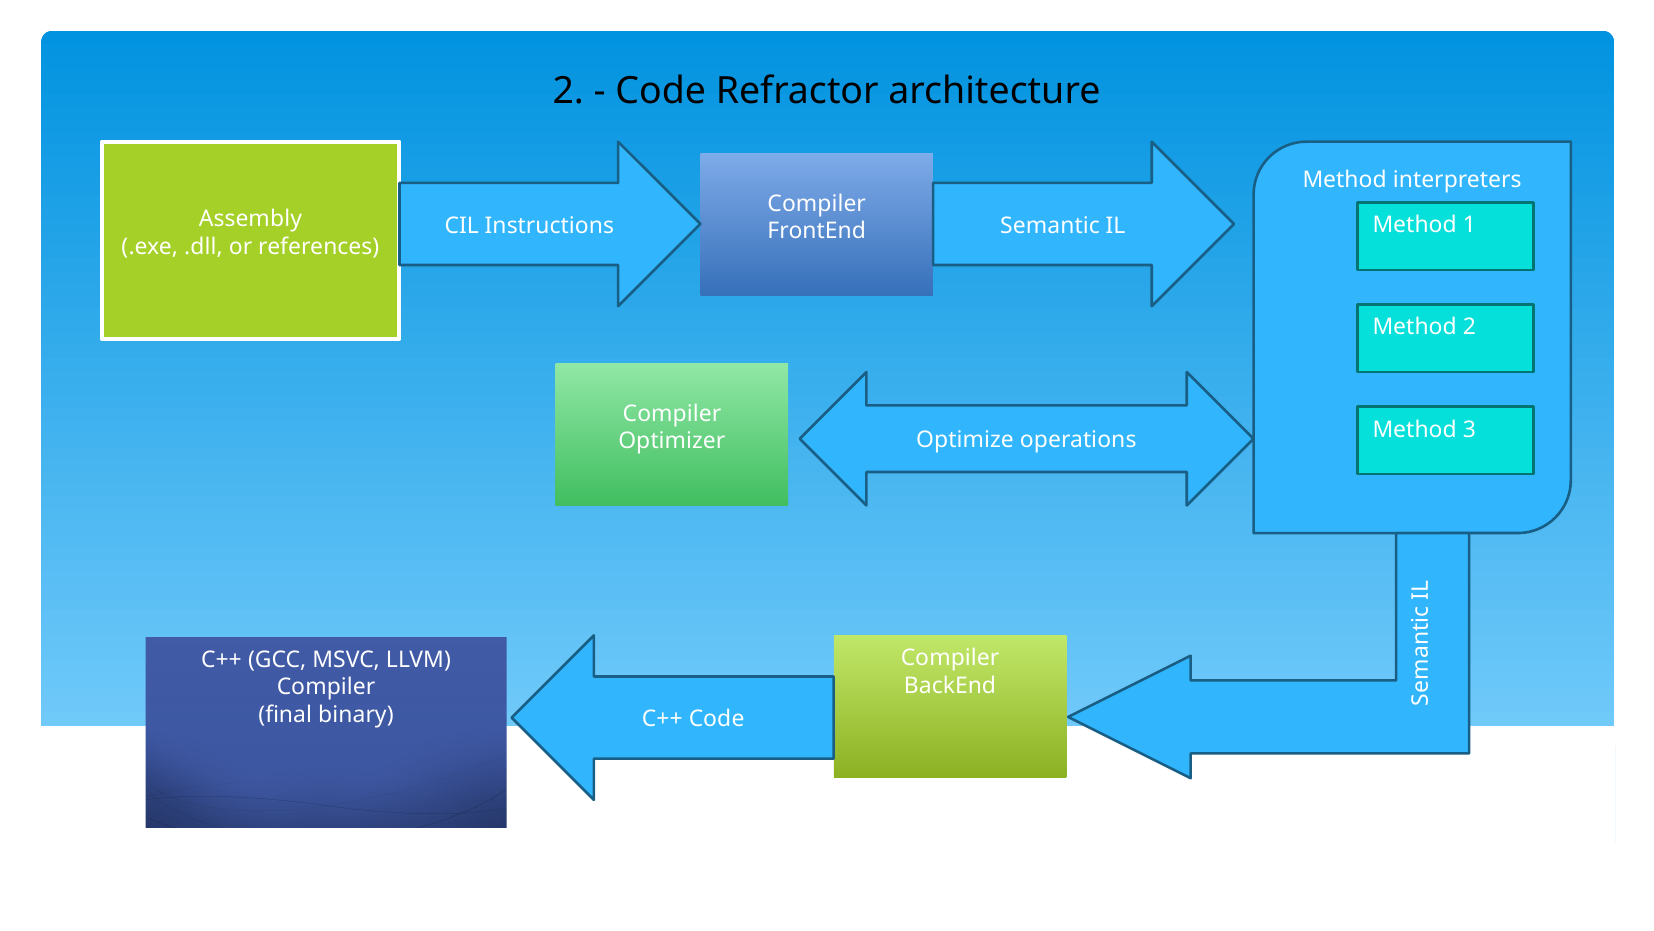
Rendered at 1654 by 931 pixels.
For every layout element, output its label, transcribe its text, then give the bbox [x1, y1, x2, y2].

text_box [82, 141, 1572, 828]
text_box 2. - Code Refractor architecture [82, 35, 1571, 141]
